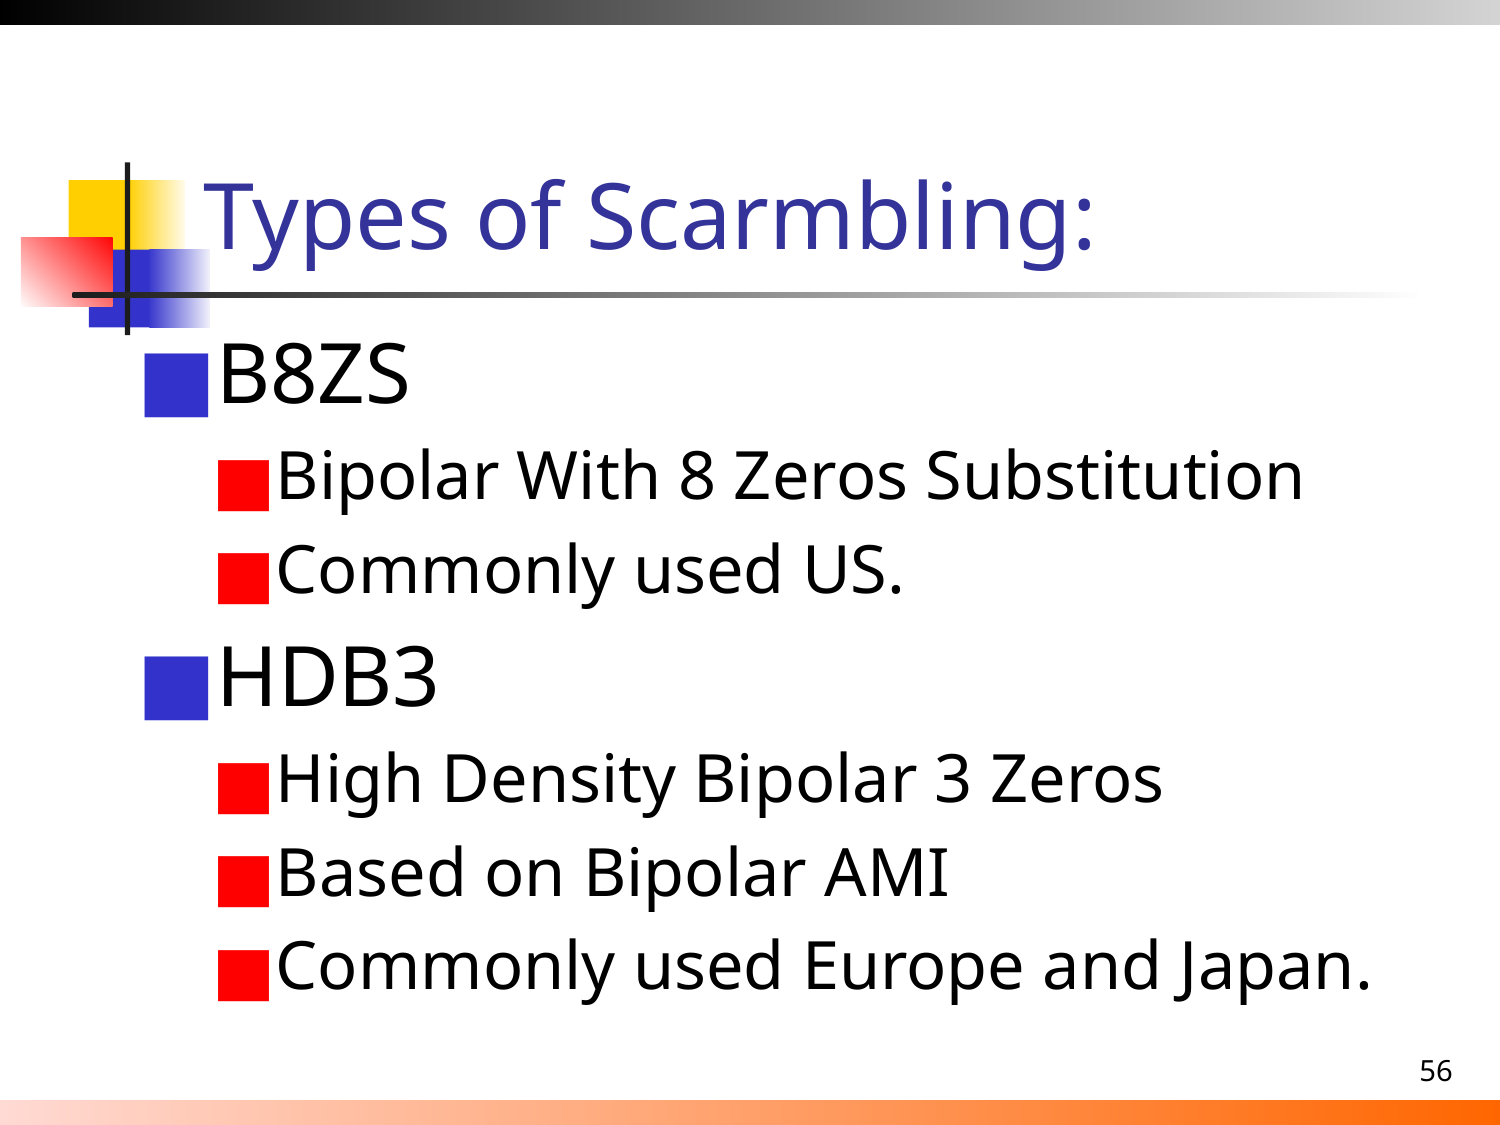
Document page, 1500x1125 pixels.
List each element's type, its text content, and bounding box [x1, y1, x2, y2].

title Types of Scarmbling: [188, 35, 1468, 275]
slide_number 51 [621, 1100, 625, 1125]
slide_number 56 [1155, 1024, 1468, 1100]
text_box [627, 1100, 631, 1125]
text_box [826, 1100, 830, 1125]
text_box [932, 1100, 936, 1125]
list B8ZS Bipolar With 8 Zeros Substitution Commonly used US. HDB3 High Density Bipolar 3 Zeros Based on Bipolar AMI Commonly used Europe and Japan. [122, 312, 1398, 1071]
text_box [592, 1100, 596, 1125]
